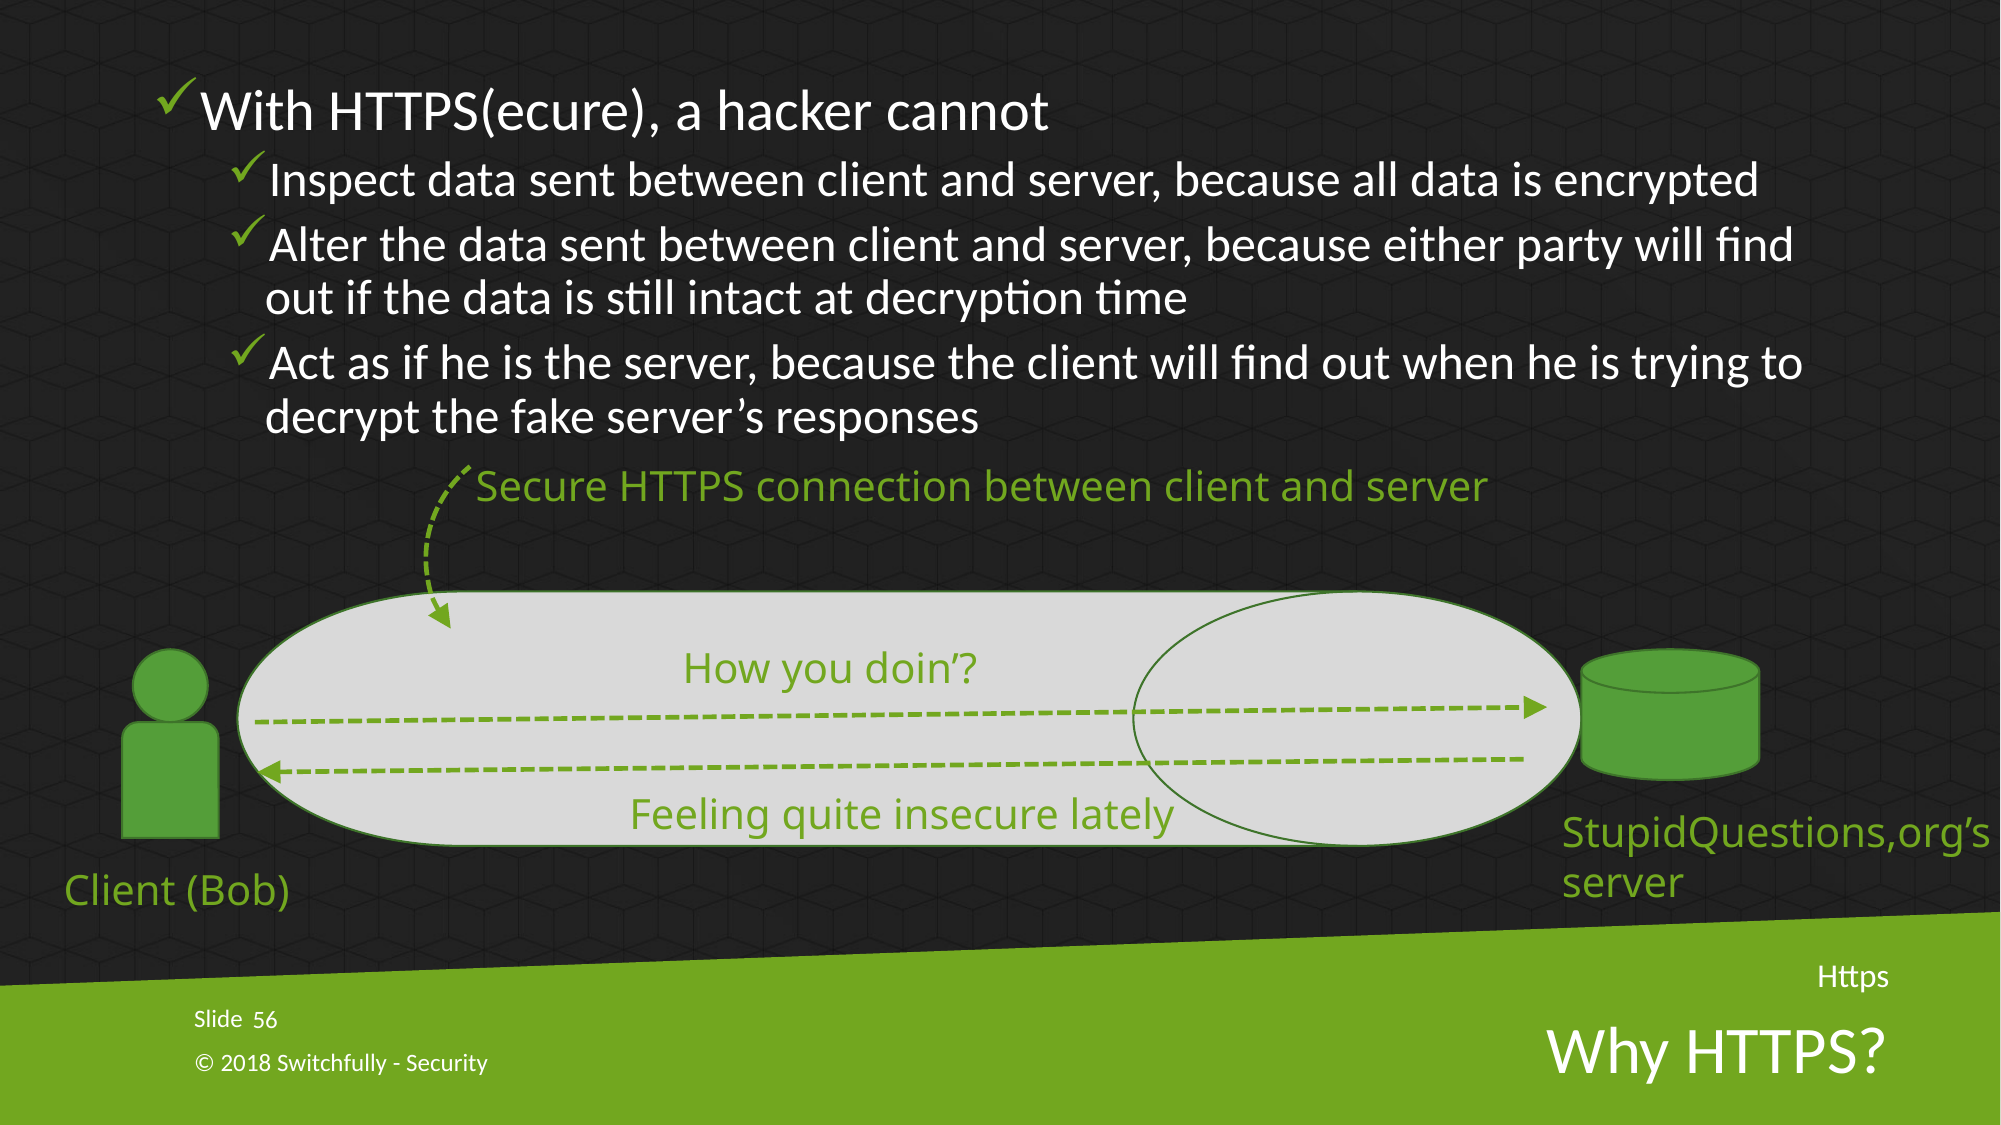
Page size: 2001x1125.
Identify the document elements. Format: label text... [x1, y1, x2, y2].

text_box How you doin’? [667, 634, 993, 699]
text_box Secure HTTPS connection between client and server [460, 452, 1505, 517]
text_box Feeling quite insecure lately [614, 780, 1190, 845]
footer © 2018 Switchfully - Security [179, 1031, 868, 1092]
title Why HTTPS? [868, 1013, 1905, 1092]
text_box [121, 721, 220, 839]
picture [0, 0, 2001, 985]
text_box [257, 707, 1548, 723]
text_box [257, 759, 1522, 773]
text_box [1580, 648, 1761, 782]
text_box StupidQuestions,org’s server [1547, 798, 2000, 913]
slide_number 56 [237, 988, 393, 1049]
list Https [1127, 951, 1905, 1012]
text_box [425, 474, 542, 629]
list With HTTPS(ecure), a hacker cannot Inspect data sent between client and server, because all data is encrypted Alter the data sent between client and server, because either party will find out if the data is still intact at decryption time Act as if he is the server, because the client will find out when he is trying to decrypt the fake server’s responses [137, 72, 1863, 855]
text_box [131, 648, 209, 724]
text_box Client (Bob) [48, 856, 305, 922]
